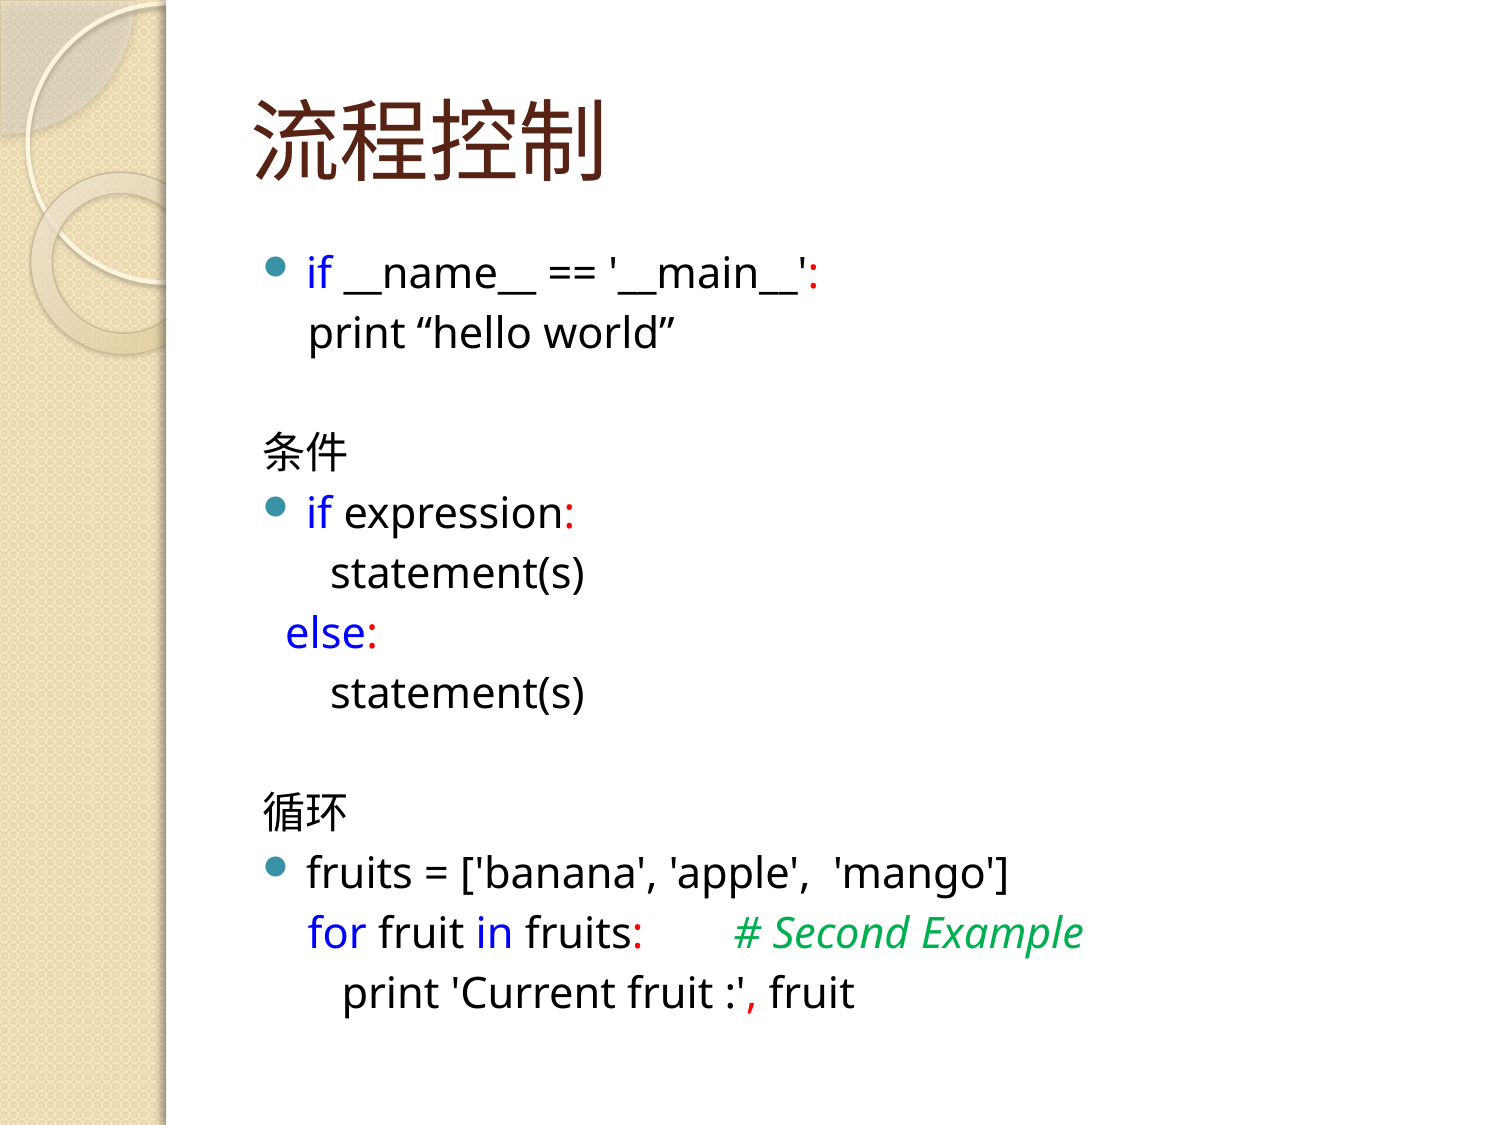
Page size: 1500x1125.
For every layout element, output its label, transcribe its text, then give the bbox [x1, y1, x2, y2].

list if __name__ == '__main__': print “hello world” 条件 if expression: statement(s) else: statement(s) 循环 fruits = ['banana', 'apple', 'mango'] for fruit in fruits: # Second Example print 'Current fruit :', fruit [235, 237, 1466, 1025]
title 流程控制 [235, 45, 1466, 233]
